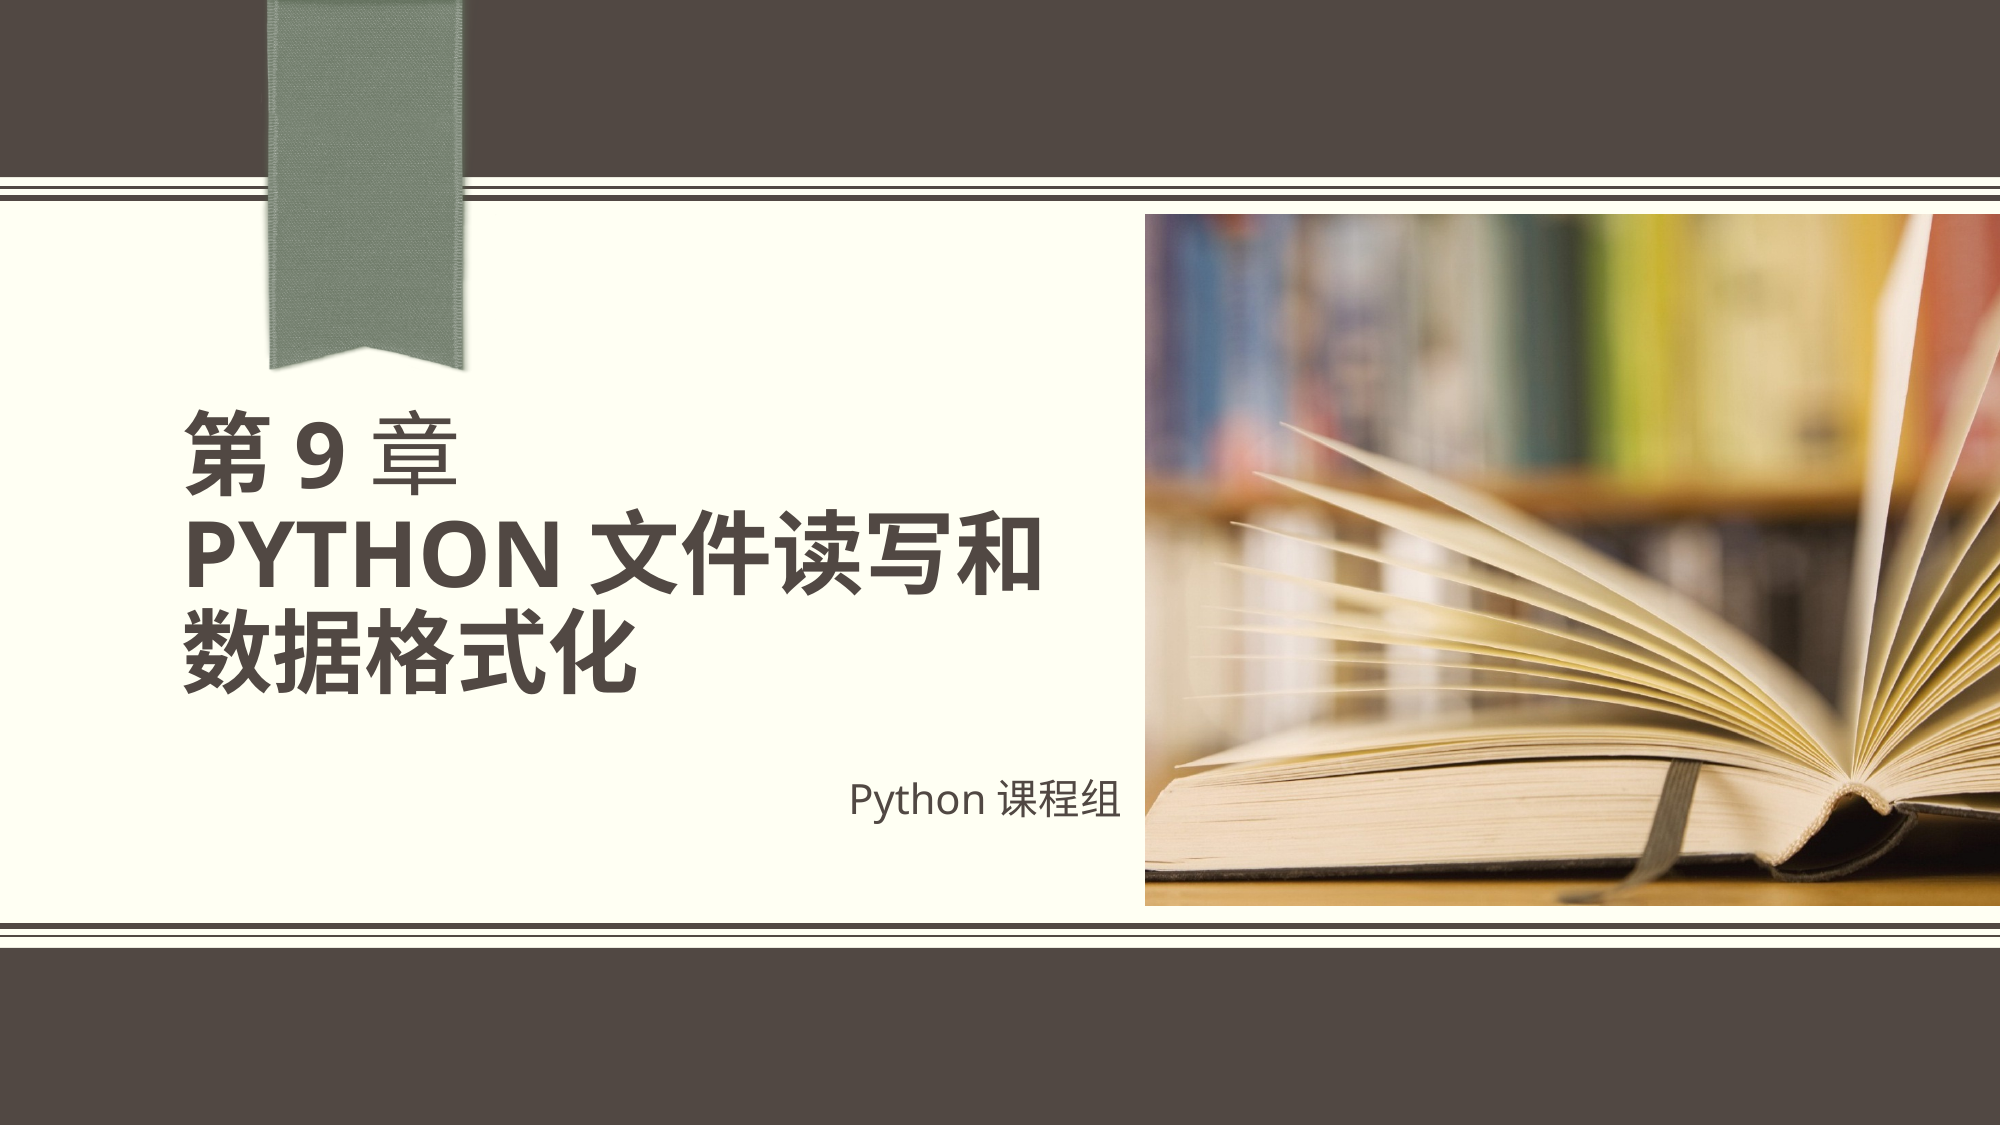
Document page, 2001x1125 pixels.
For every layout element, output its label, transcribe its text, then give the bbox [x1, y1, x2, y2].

subtitle Python课程组 [181, 740, 1122, 897]
title 第9章 Python文件读写和数据格式化 [181, 376, 1122, 740]
picture [1145, 214, 2000, 906]
